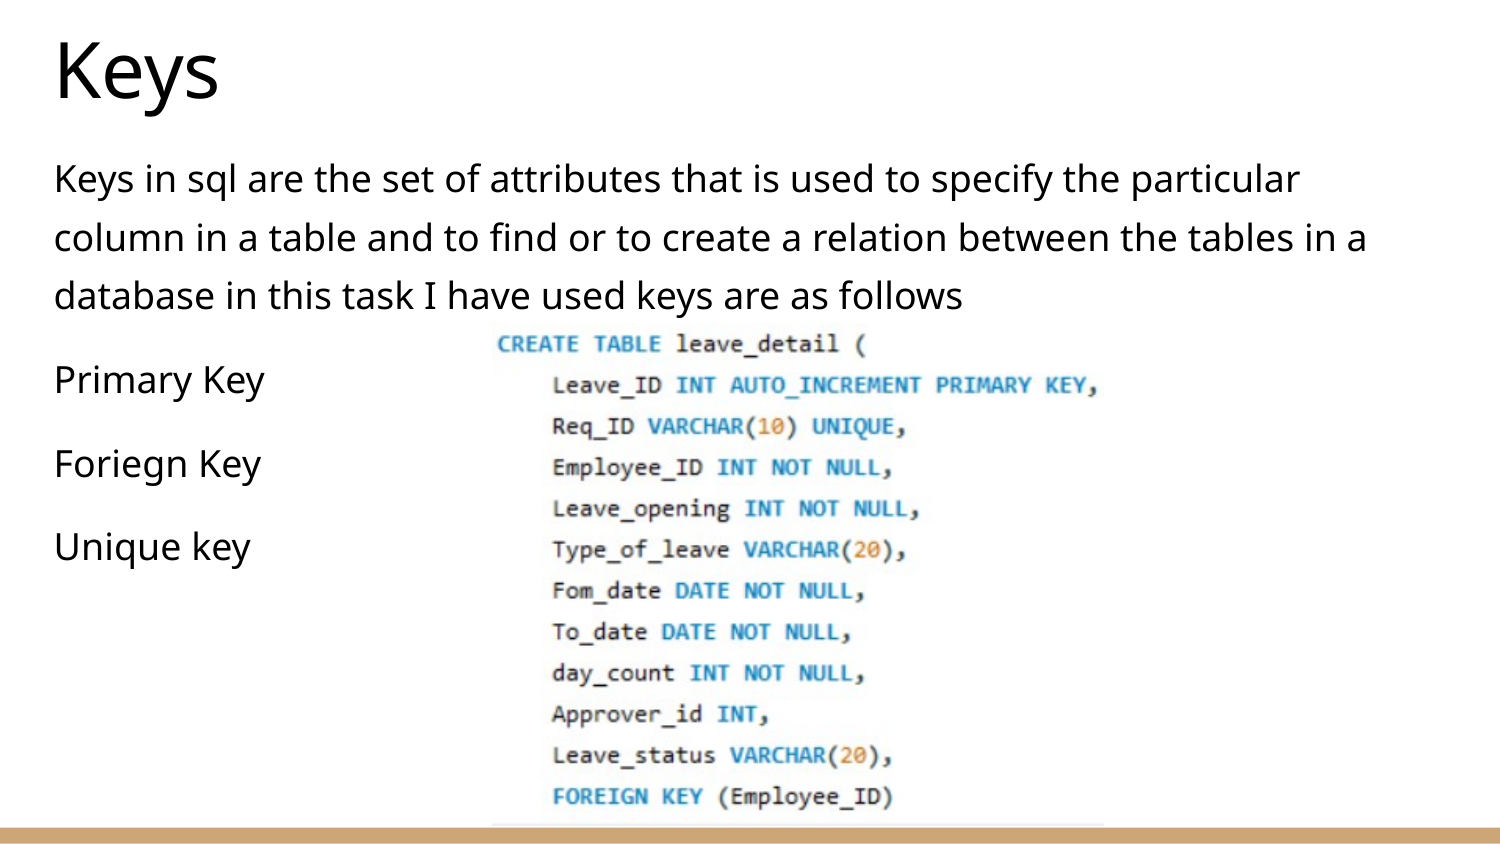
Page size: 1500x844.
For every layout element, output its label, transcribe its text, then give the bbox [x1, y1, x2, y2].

picture [492, 323, 1104, 826]
title Keys [38, 0, 1437, 130]
list Keys in sql are the set of attributes that is used to specify the particular column in a table and to find or to create a relation between the tables in a database in this task I have used keys are as follows Primary Key Foriegn Key Unique key [38, 130, 1437, 681]
